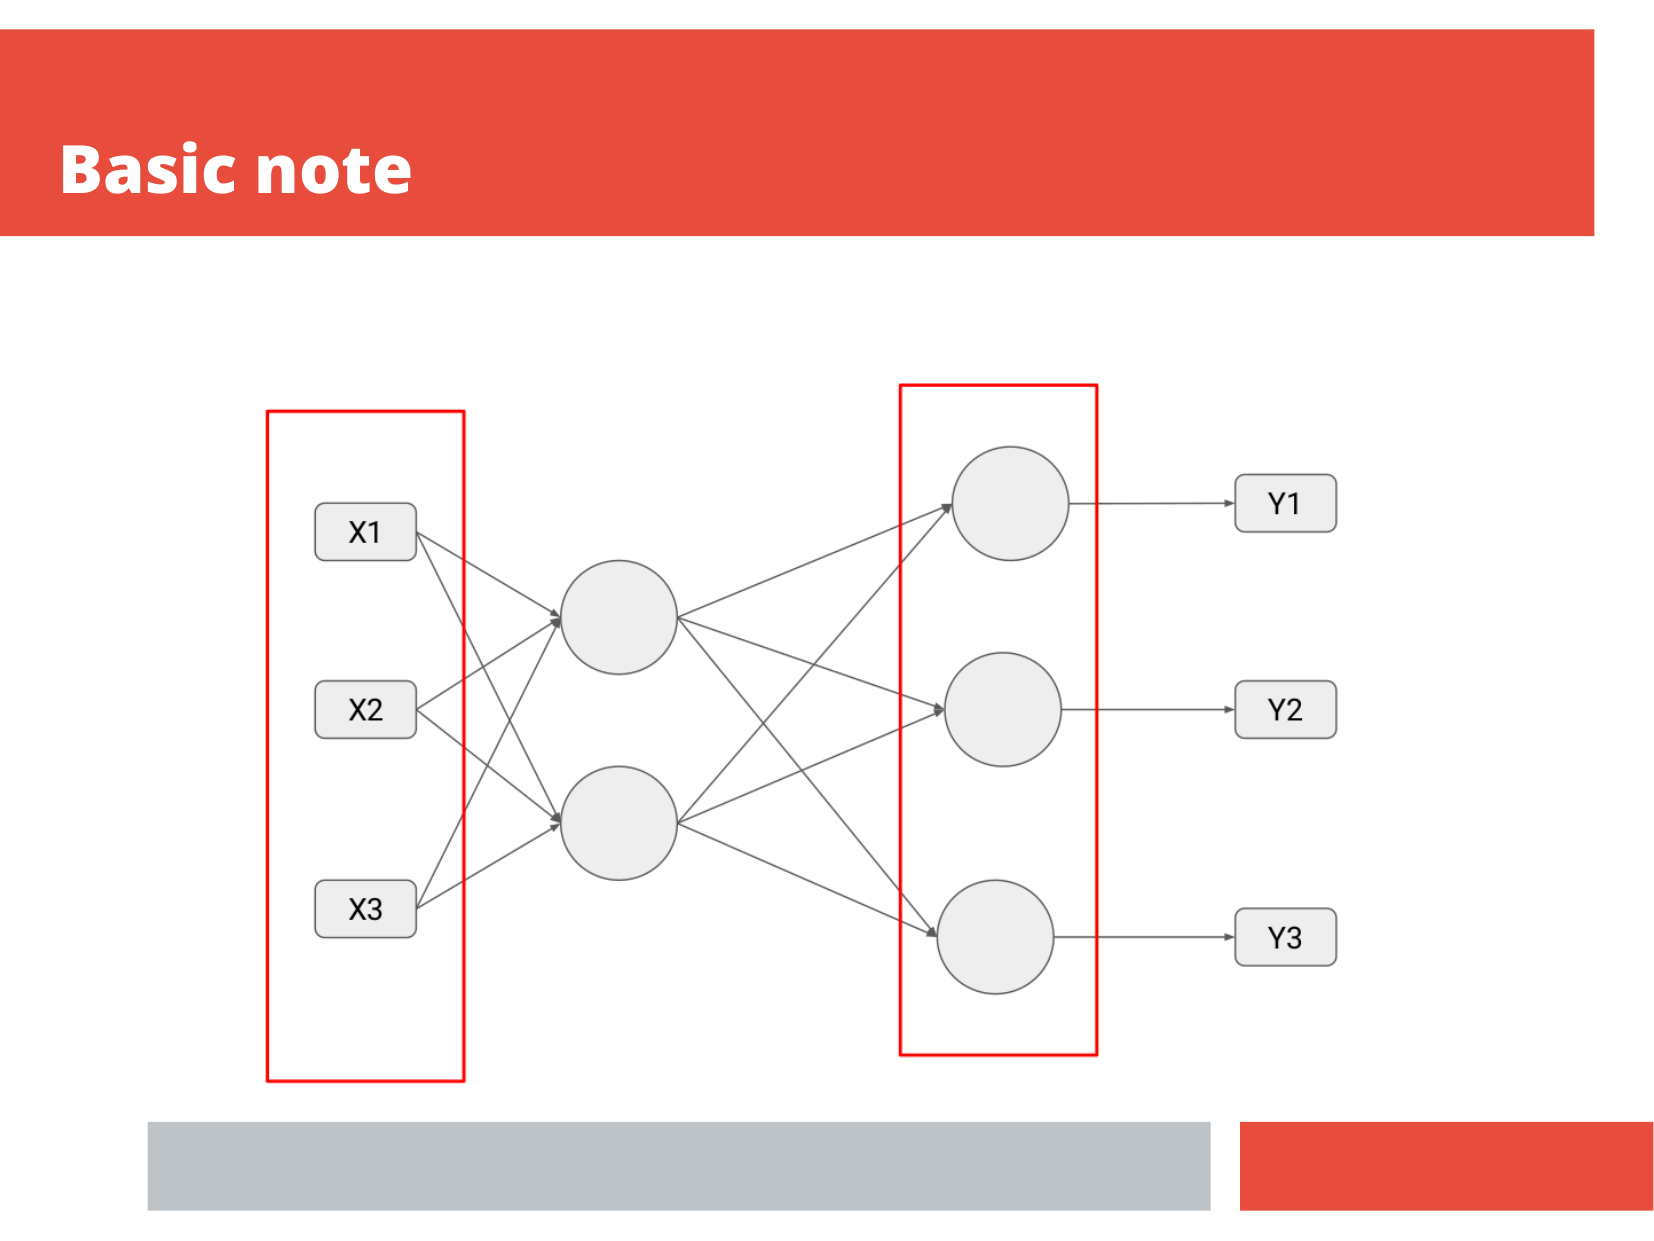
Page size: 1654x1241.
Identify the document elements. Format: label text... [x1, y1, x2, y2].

picture [252, 324, 1372, 1093]
text_box Basic note [58, 58, 1595, 207]
